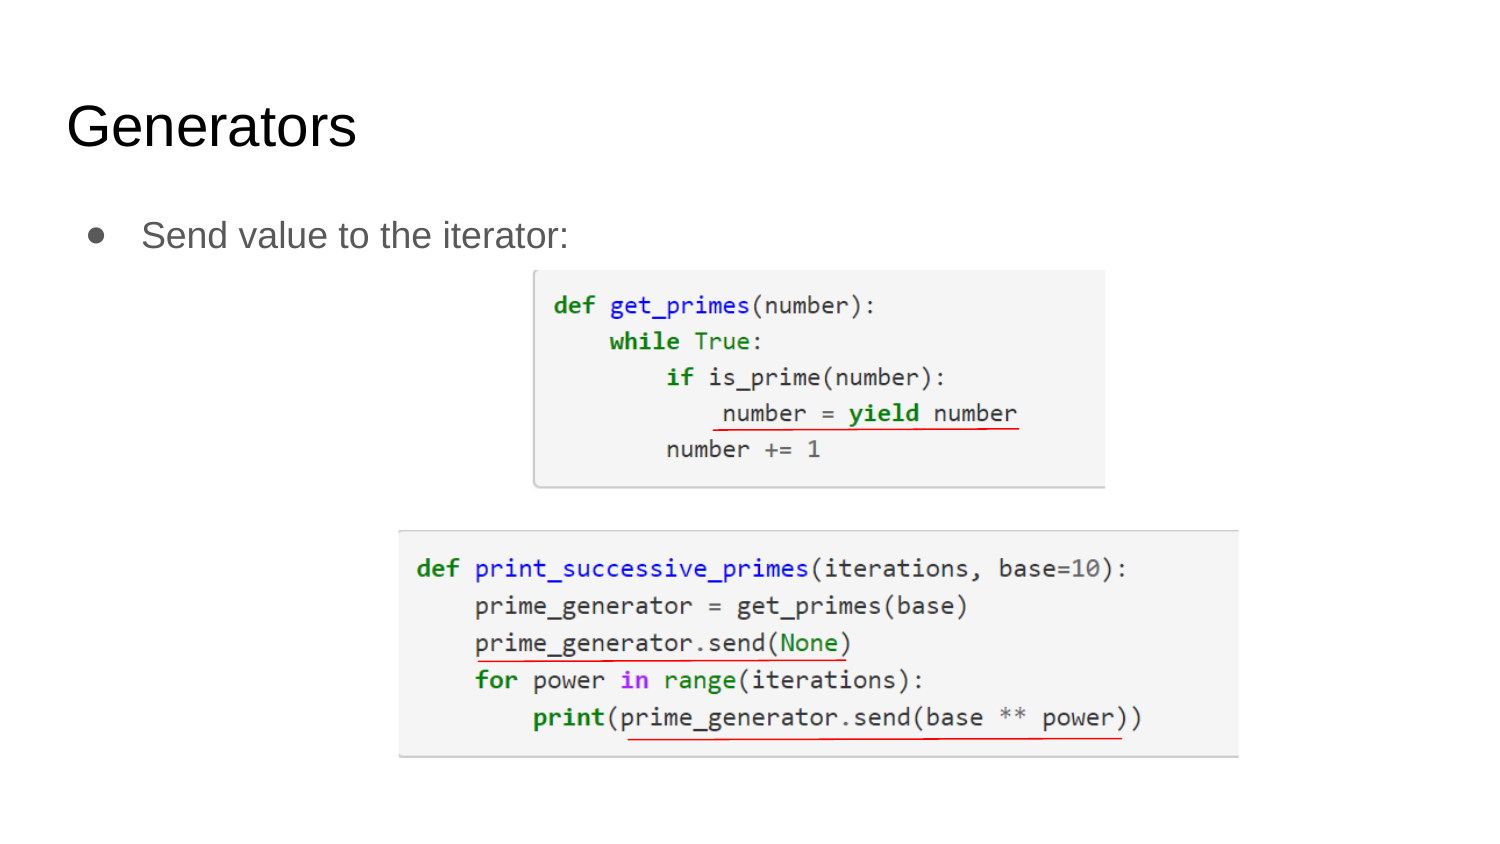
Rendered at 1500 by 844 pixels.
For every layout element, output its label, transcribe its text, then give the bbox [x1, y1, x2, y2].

picture [531, 270, 1106, 490]
list Send value to the iterator: [51, 189, 1449, 750]
picture [398, 530, 1239, 759]
title Generators [51, 72, 1449, 167]
